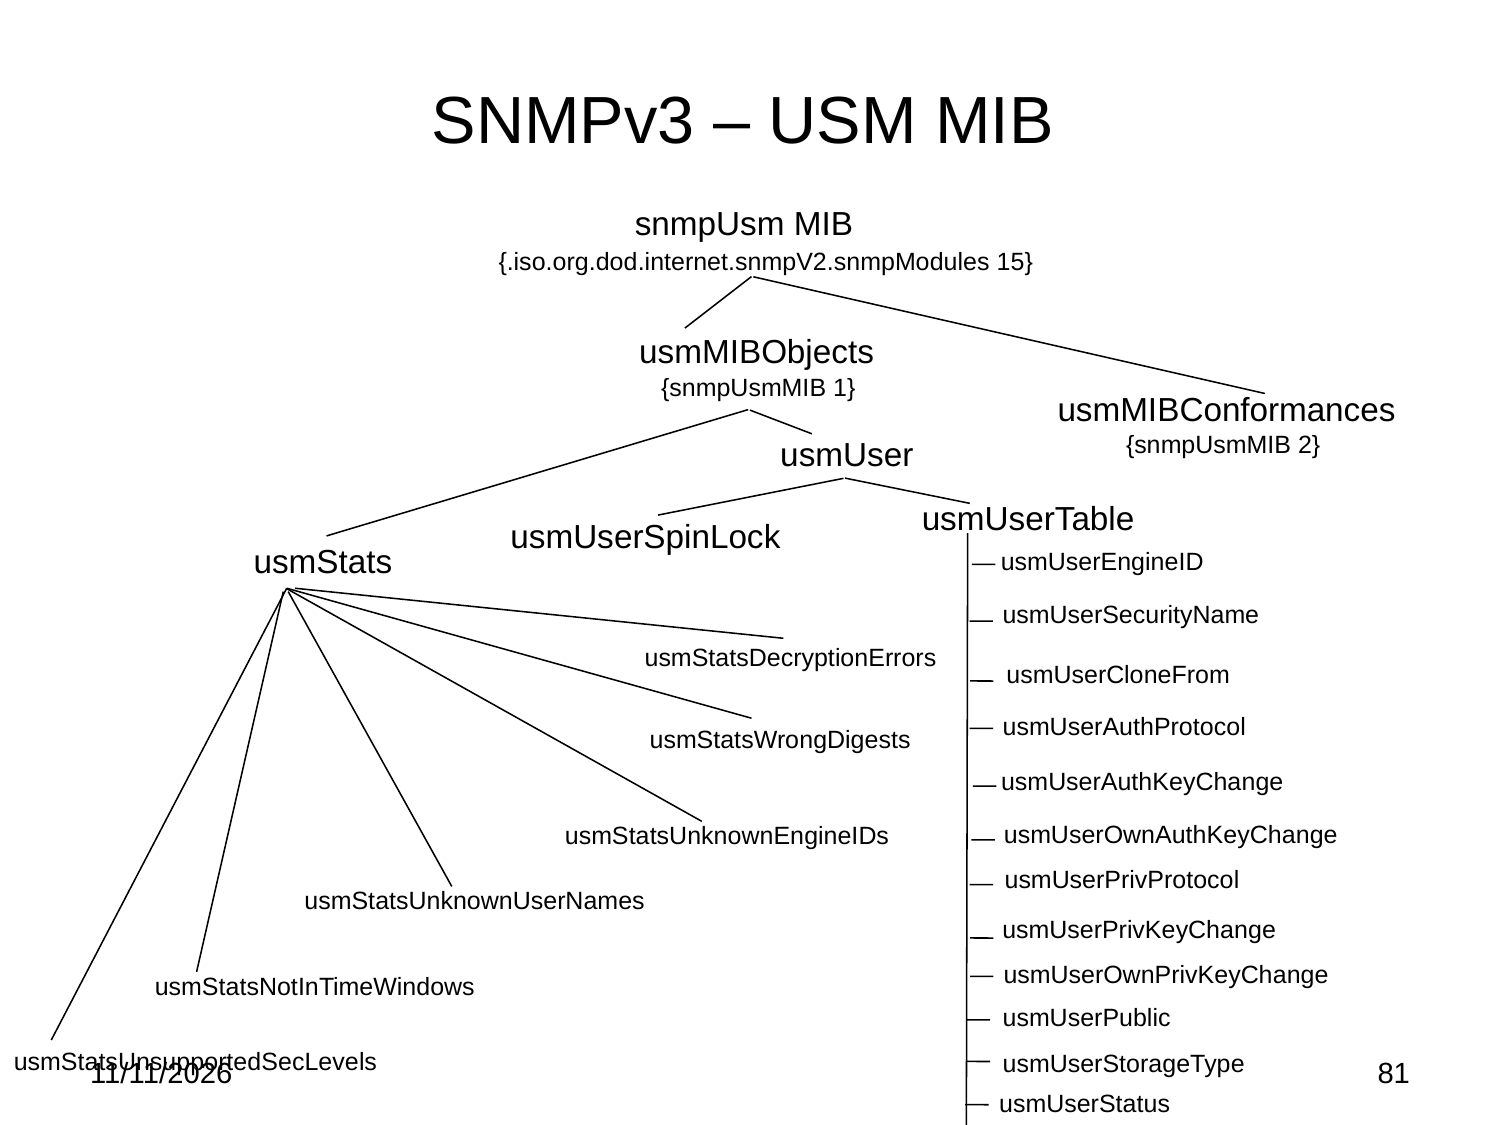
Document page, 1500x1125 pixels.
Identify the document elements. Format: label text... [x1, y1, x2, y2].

text_box snmpUsm MIB [620, 194, 869, 237]
text_box usmUserSecurityName [987, 590, 1275, 636]
text_box usmUserOwnPrivKeyChange [988, 951, 1344, 997]
text_box usmUserAuthKeyChange [986, 757, 1299, 803]
text_box usmUserStatus [984, 1079, 1186, 1125]
text_box usmStats [238, 533, 408, 588]
text_box usmStatsDecryptionErrors [629, 634, 952, 680]
title SNMPv3 – USM MIB [67, 22, 1419, 211]
text_box usmStatsUnsupportedSecLevels [0, 1037, 393, 1083]
text_box usmMIBObjects [624, 322, 890, 378]
text_box usmUserAuthProtocol [987, 703, 1262, 748]
slide_number 81 [1186, 1046, 1426, 1125]
text_box usmUserPrivProtocol [989, 856, 1255, 902]
text_box usmUserPublic [987, 994, 1186, 1039]
text_box usmStatsNotInTimeWindows [139, 962, 491, 1008]
text_box usmUserCloneFrom [991, 651, 1245, 696]
text_box usmUserSpinLock [495, 507, 803, 563]
text_box usmMIBConformances [1042, 381, 1412, 436]
text_box usmUserTable [907, 489, 1180, 544]
text_box usmUserStorageType [987, 1039, 1261, 1085]
text_box usmUser [765, 425, 929, 481]
text_box usmUserOwnAuthKeyChange [989, 811, 1354, 856]
text_box {.iso.org.dod.internet.snmpV2.snmpModules 15} [483, 237, 1049, 283]
text_box usmStatsUnknownEngineIDs [550, 812, 905, 858]
text_box usmUserPrivKeyChange [987, 906, 1292, 952]
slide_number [74, 1046, 426, 1125]
text_box {snmpUsmMIB 1} [646, 364, 871, 410]
text_box usmStatsUnknownUserNames [289, 877, 661, 923]
text_box {snmpUsmMIB 2} [1111, 421, 1336, 467]
text_box usmStatsWrongDigests [634, 716, 926, 762]
text_box usmUserEngineID [986, 537, 1219, 583]
